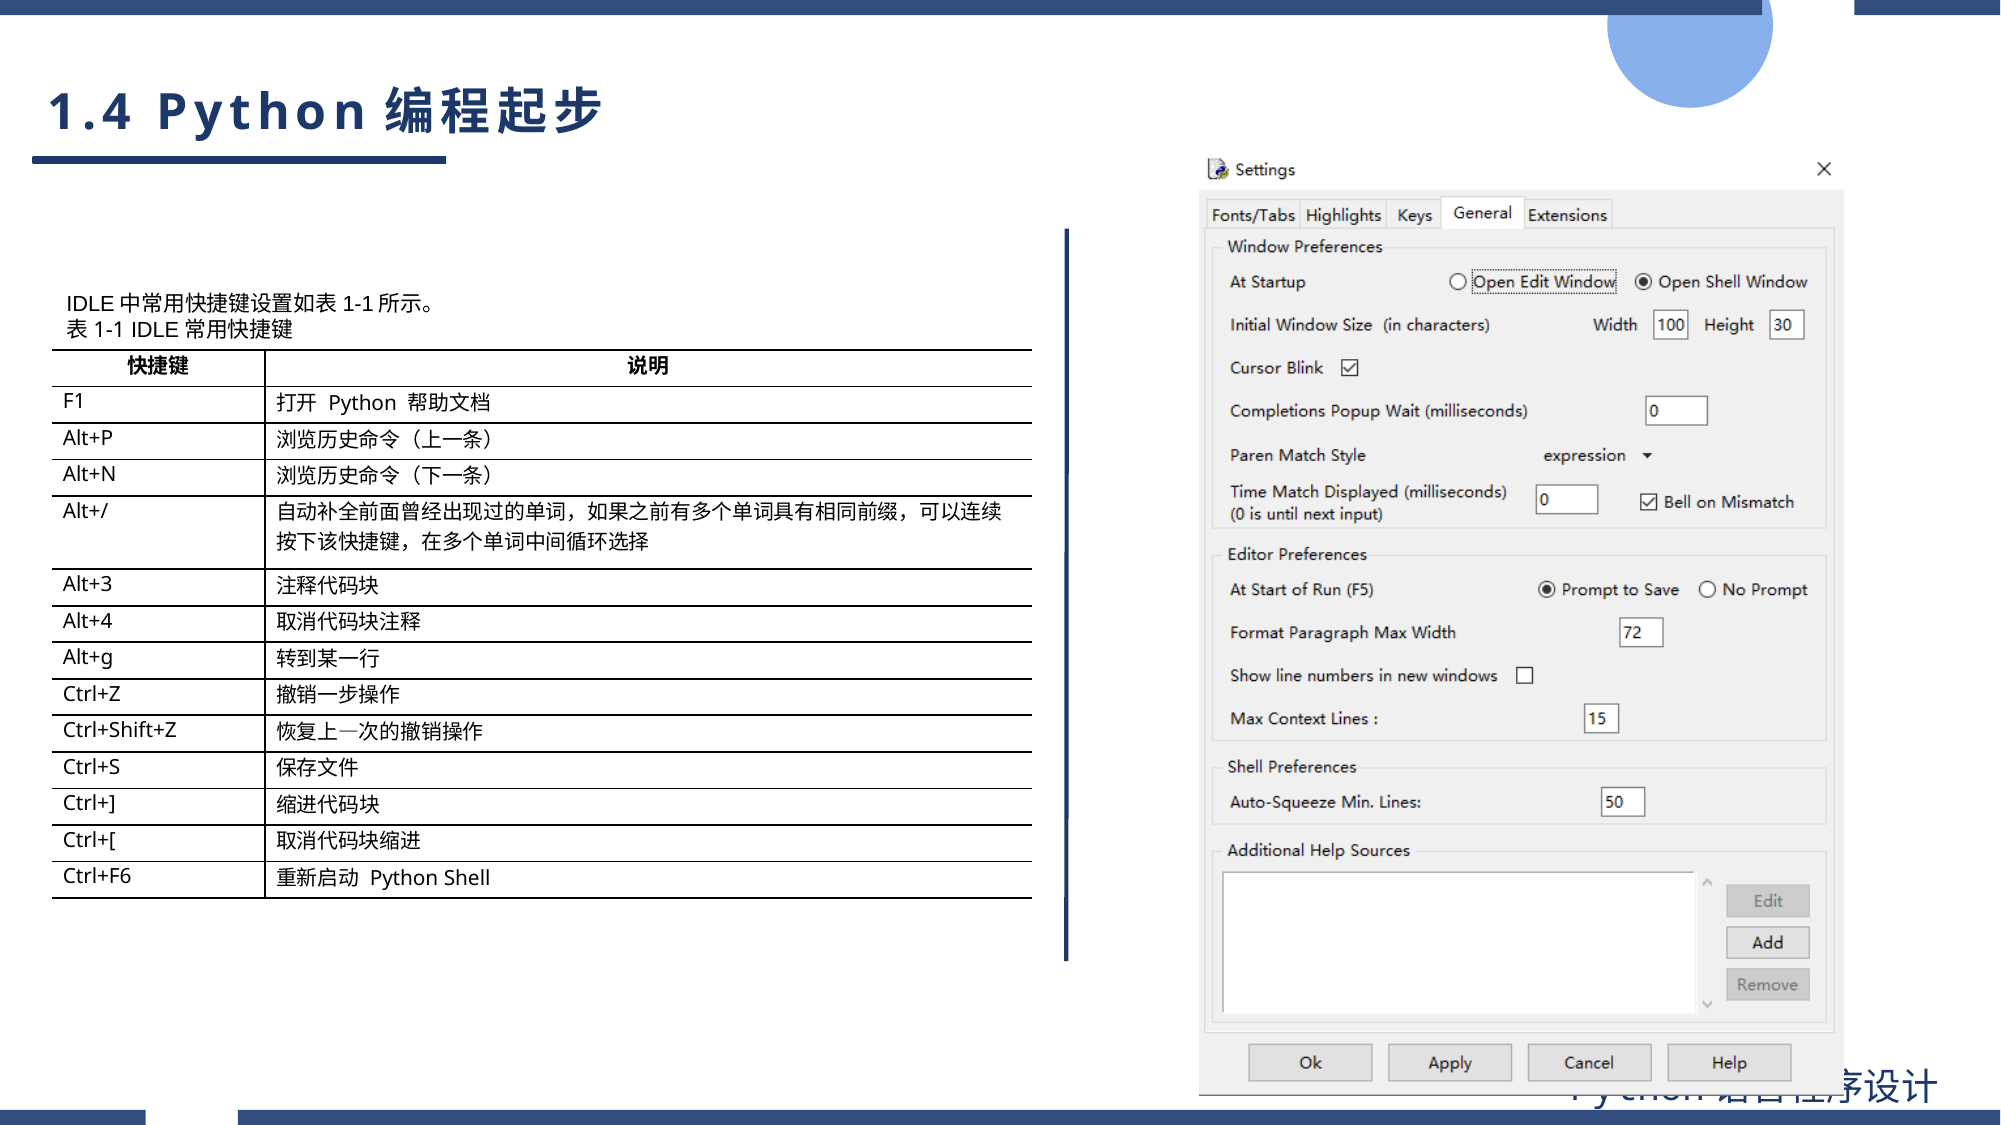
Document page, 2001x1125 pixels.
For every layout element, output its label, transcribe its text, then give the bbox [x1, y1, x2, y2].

table_cell 取消代码块缩进 [266, 826, 1032, 861]
table_cell Ctrl+Z [52, 680, 264, 714]
table_cell Alt+g [52, 643, 264, 678]
picture [1199, 152, 1844, 1096]
table_cell Alt+/ [52, 497, 264, 568]
table_cell 恢复上—次的撤销操作 [266, 716, 1032, 751]
table_cell 保存文件 [266, 753, 1032, 788]
table_cell Ctrl+S [52, 753, 264, 788]
table_cell 打开 Python 帮助文档 [266, 387, 1032, 422]
table_cell 浏览历史命令（下一条） [266, 460, 1032, 495]
table_cell Ctrl+Shift+Z [52, 716, 264, 751]
table_cell 重新启动 Python Shell [266, 862, 1032, 897]
table_cell Ctrl+] [52, 789, 264, 824]
text_box IDLE中常用快捷键设置如表1-1所示。 表1-1 IDLE常用快捷键 [51, 282, 997, 349]
table_cell F1 [52, 387, 264, 422]
table_cell 取消代码块注释 [266, 607, 1032, 641]
table_cell 撤销一步操作 [266, 680, 1032, 714]
table_cell 注释代码块 [266, 570, 1032, 605]
table_cell Alt+3 [52, 570, 264, 605]
table_cell Alt+4 [52, 607, 264, 641]
table_cell Alt+P [52, 424, 264, 459]
title 1.4 Python编程起步 [32, 67, 939, 152]
table_cell Ctrl+F6 [52, 862, 264, 897]
table_cell Ctrl+[ [52, 826, 264, 861]
table_cell 转到某一行 [266, 643, 1032, 678]
table_header 说明 [266, 351, 1032, 386]
table_cell Alt+N [52, 460, 264, 495]
table_cell 自动补全前面曾经出现过的单词，如果之前有多个单词具有相同前缀，可以连续按下该快捷键，在多个单词中间循环选择 [266, 497, 1032, 568]
table_cell 缩进代码块 [266, 789, 1032, 824]
table_header 快捷键 [52, 351, 264, 386]
table_cell 浏览历史命令（上一条） [266, 424, 1032, 459]
